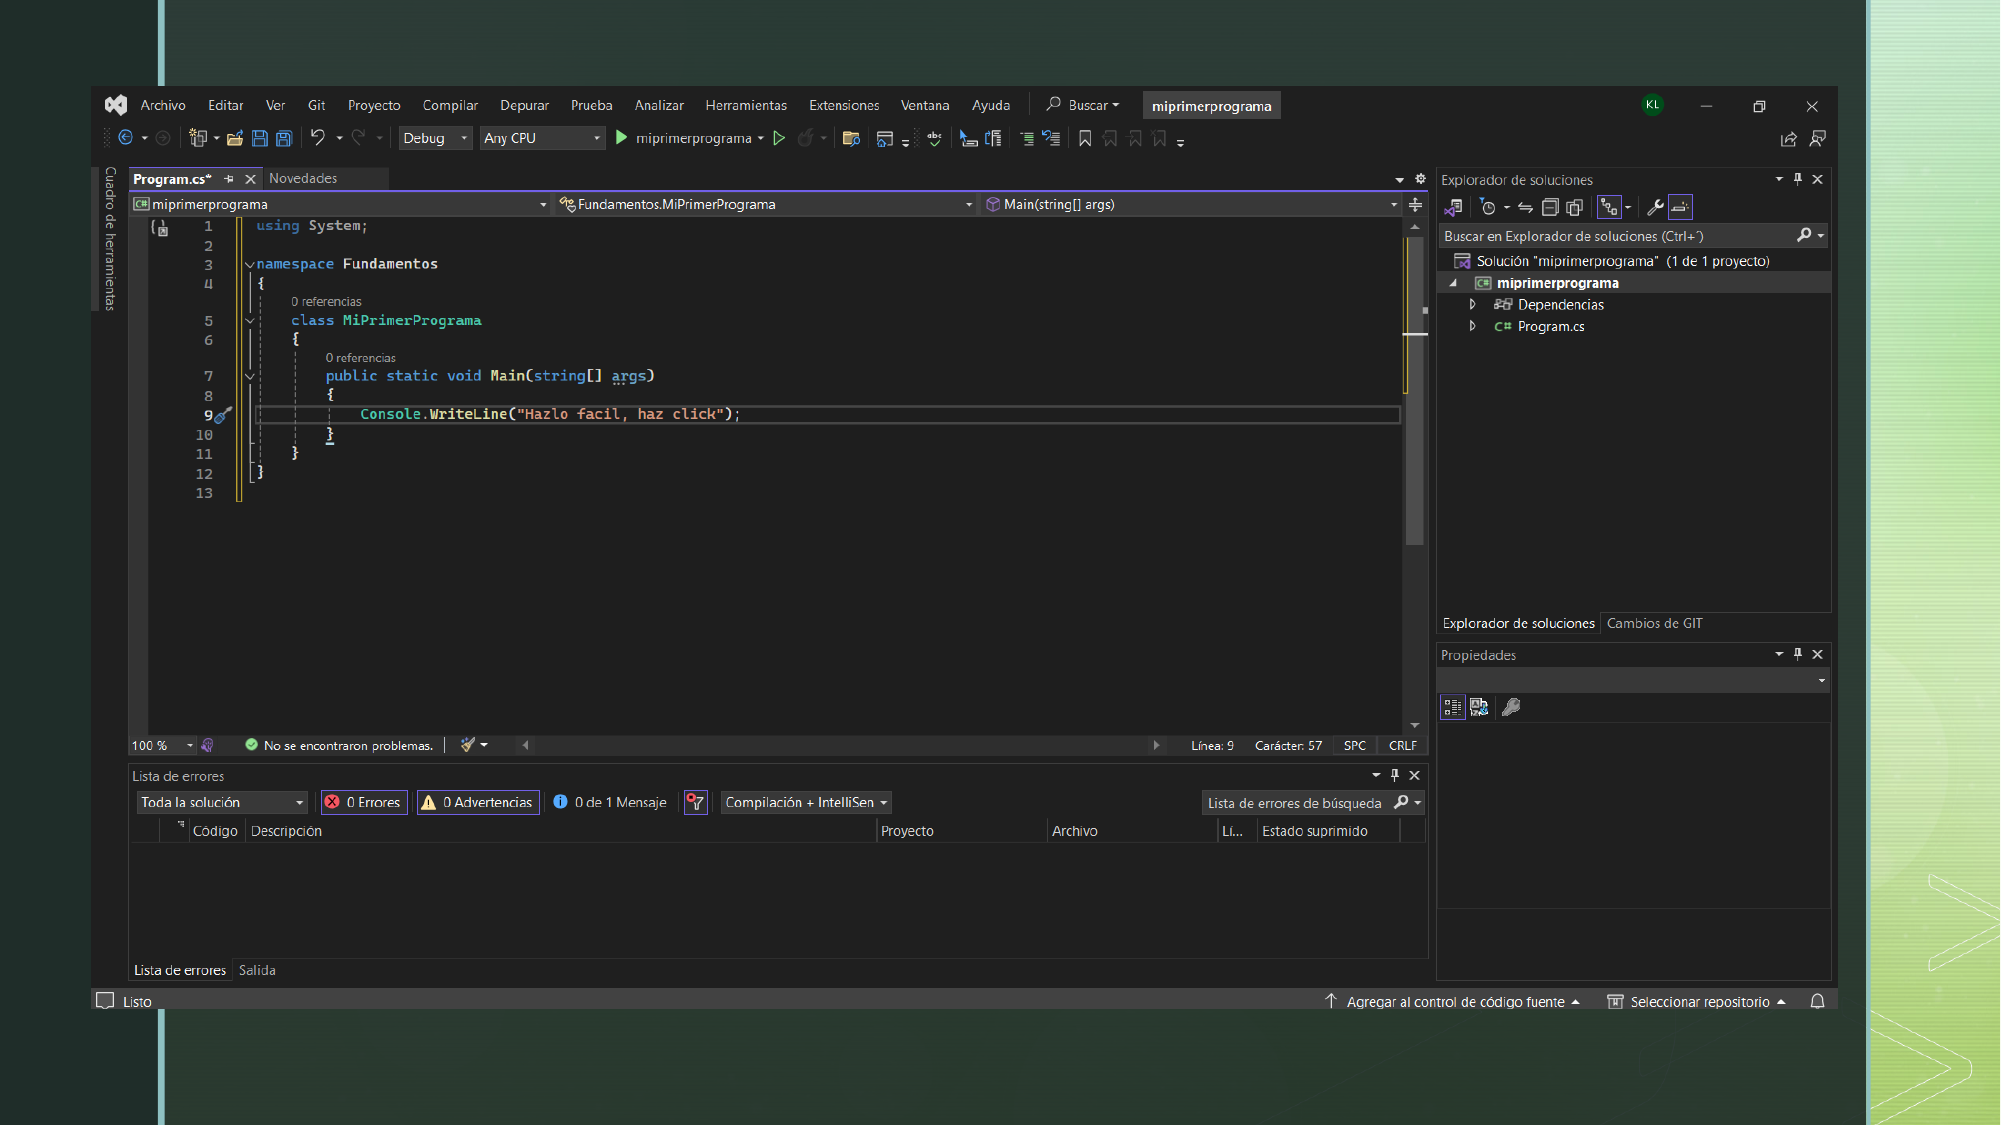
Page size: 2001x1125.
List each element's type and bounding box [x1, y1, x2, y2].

picture [91, 86, 1839, 1010]
picture [1871, 0, 2001, 1125]
